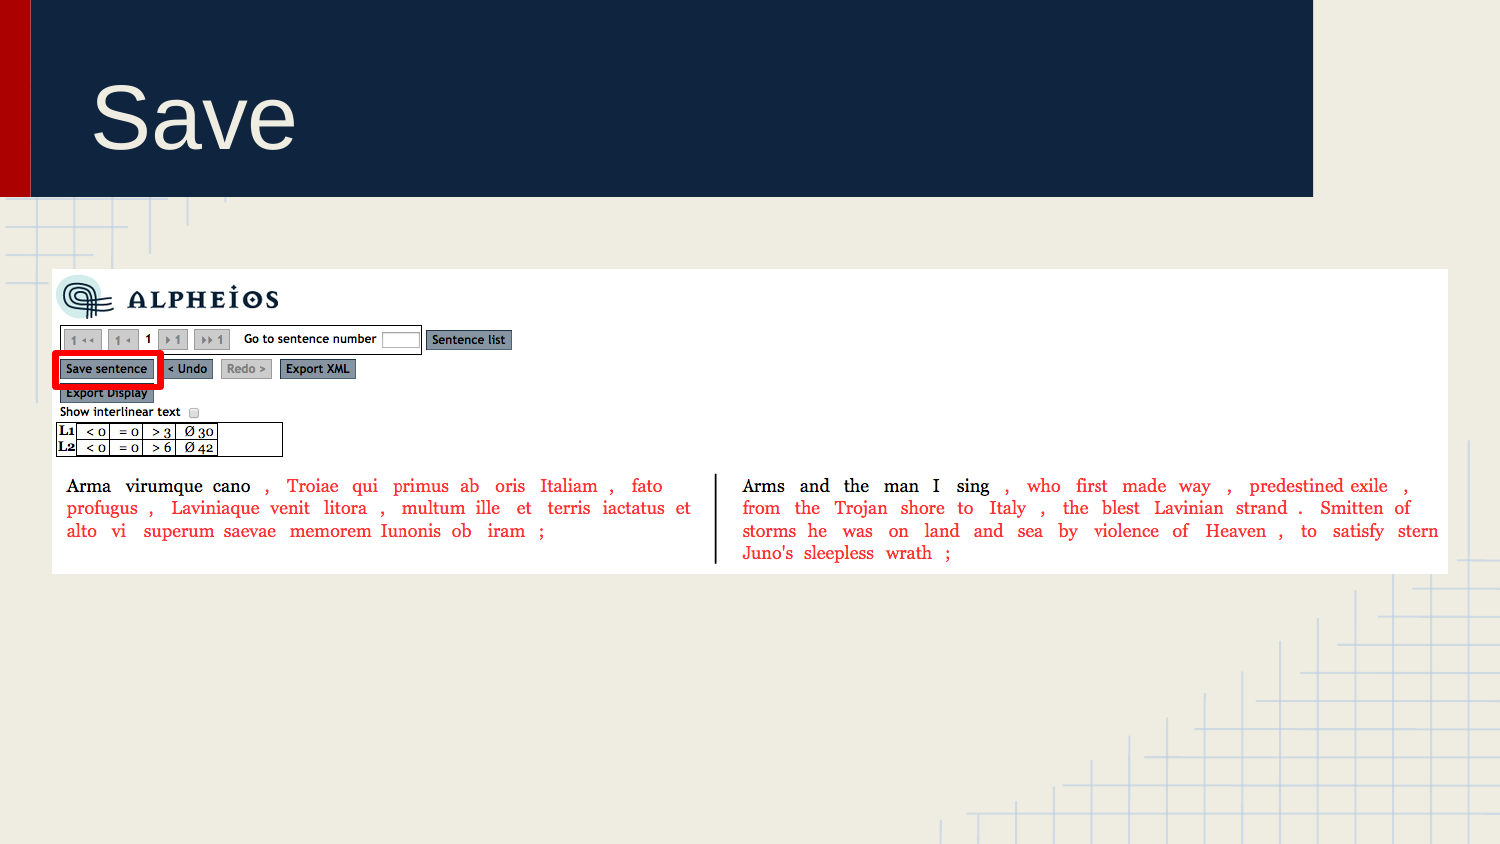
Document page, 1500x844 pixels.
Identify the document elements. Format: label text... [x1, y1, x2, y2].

title Save [75, 16, 1276, 183]
picture [52, 269, 1448, 575]
